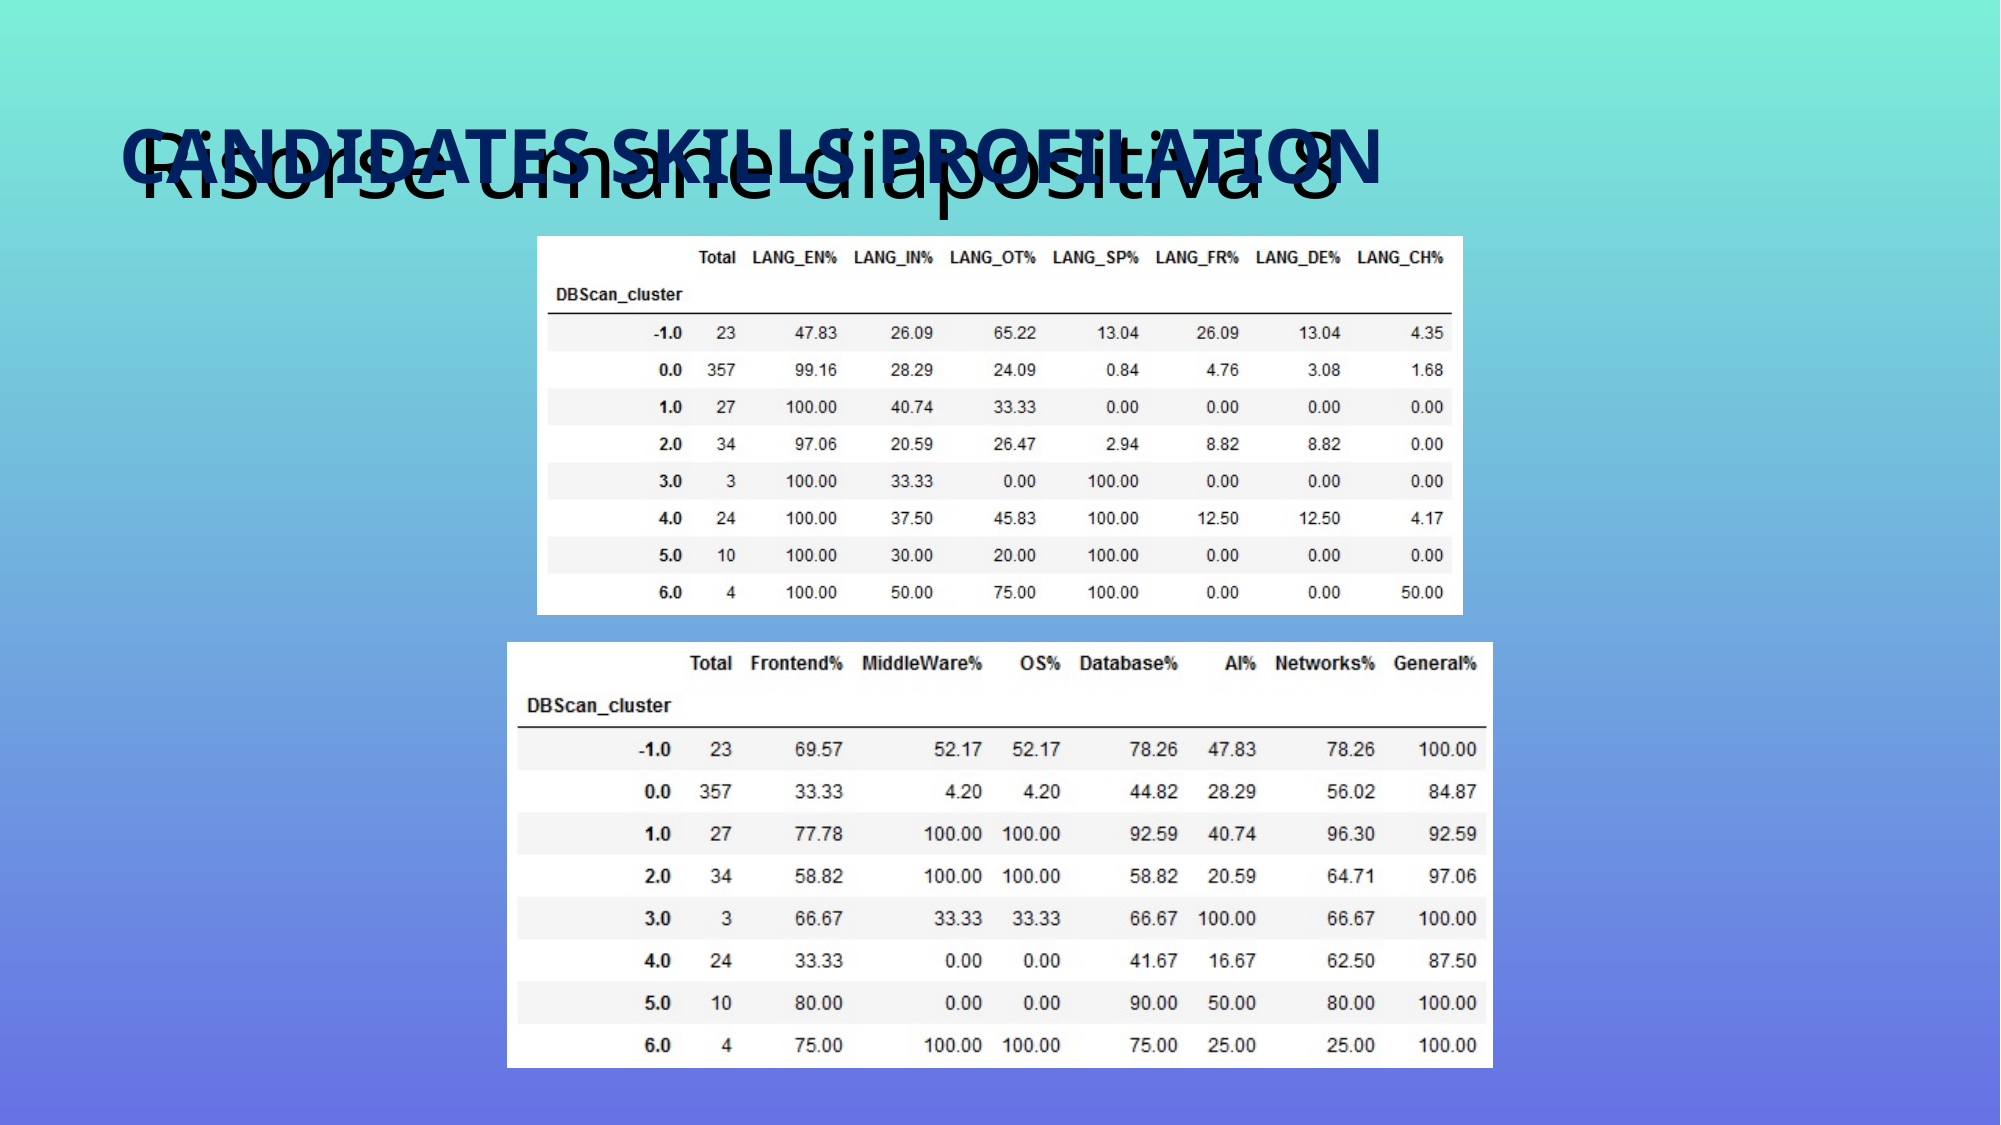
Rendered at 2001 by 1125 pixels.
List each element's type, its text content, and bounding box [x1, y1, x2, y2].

title Risorse umane diapositiva 8 [137, 59, 1863, 278]
picture [537, 236, 1463, 615]
text_box [0, 0, 2000, 1125]
picture [507, 642, 1493, 1068]
text_box CANDIDATES SKILLS PROFILATION [119, 108, 1768, 208]
